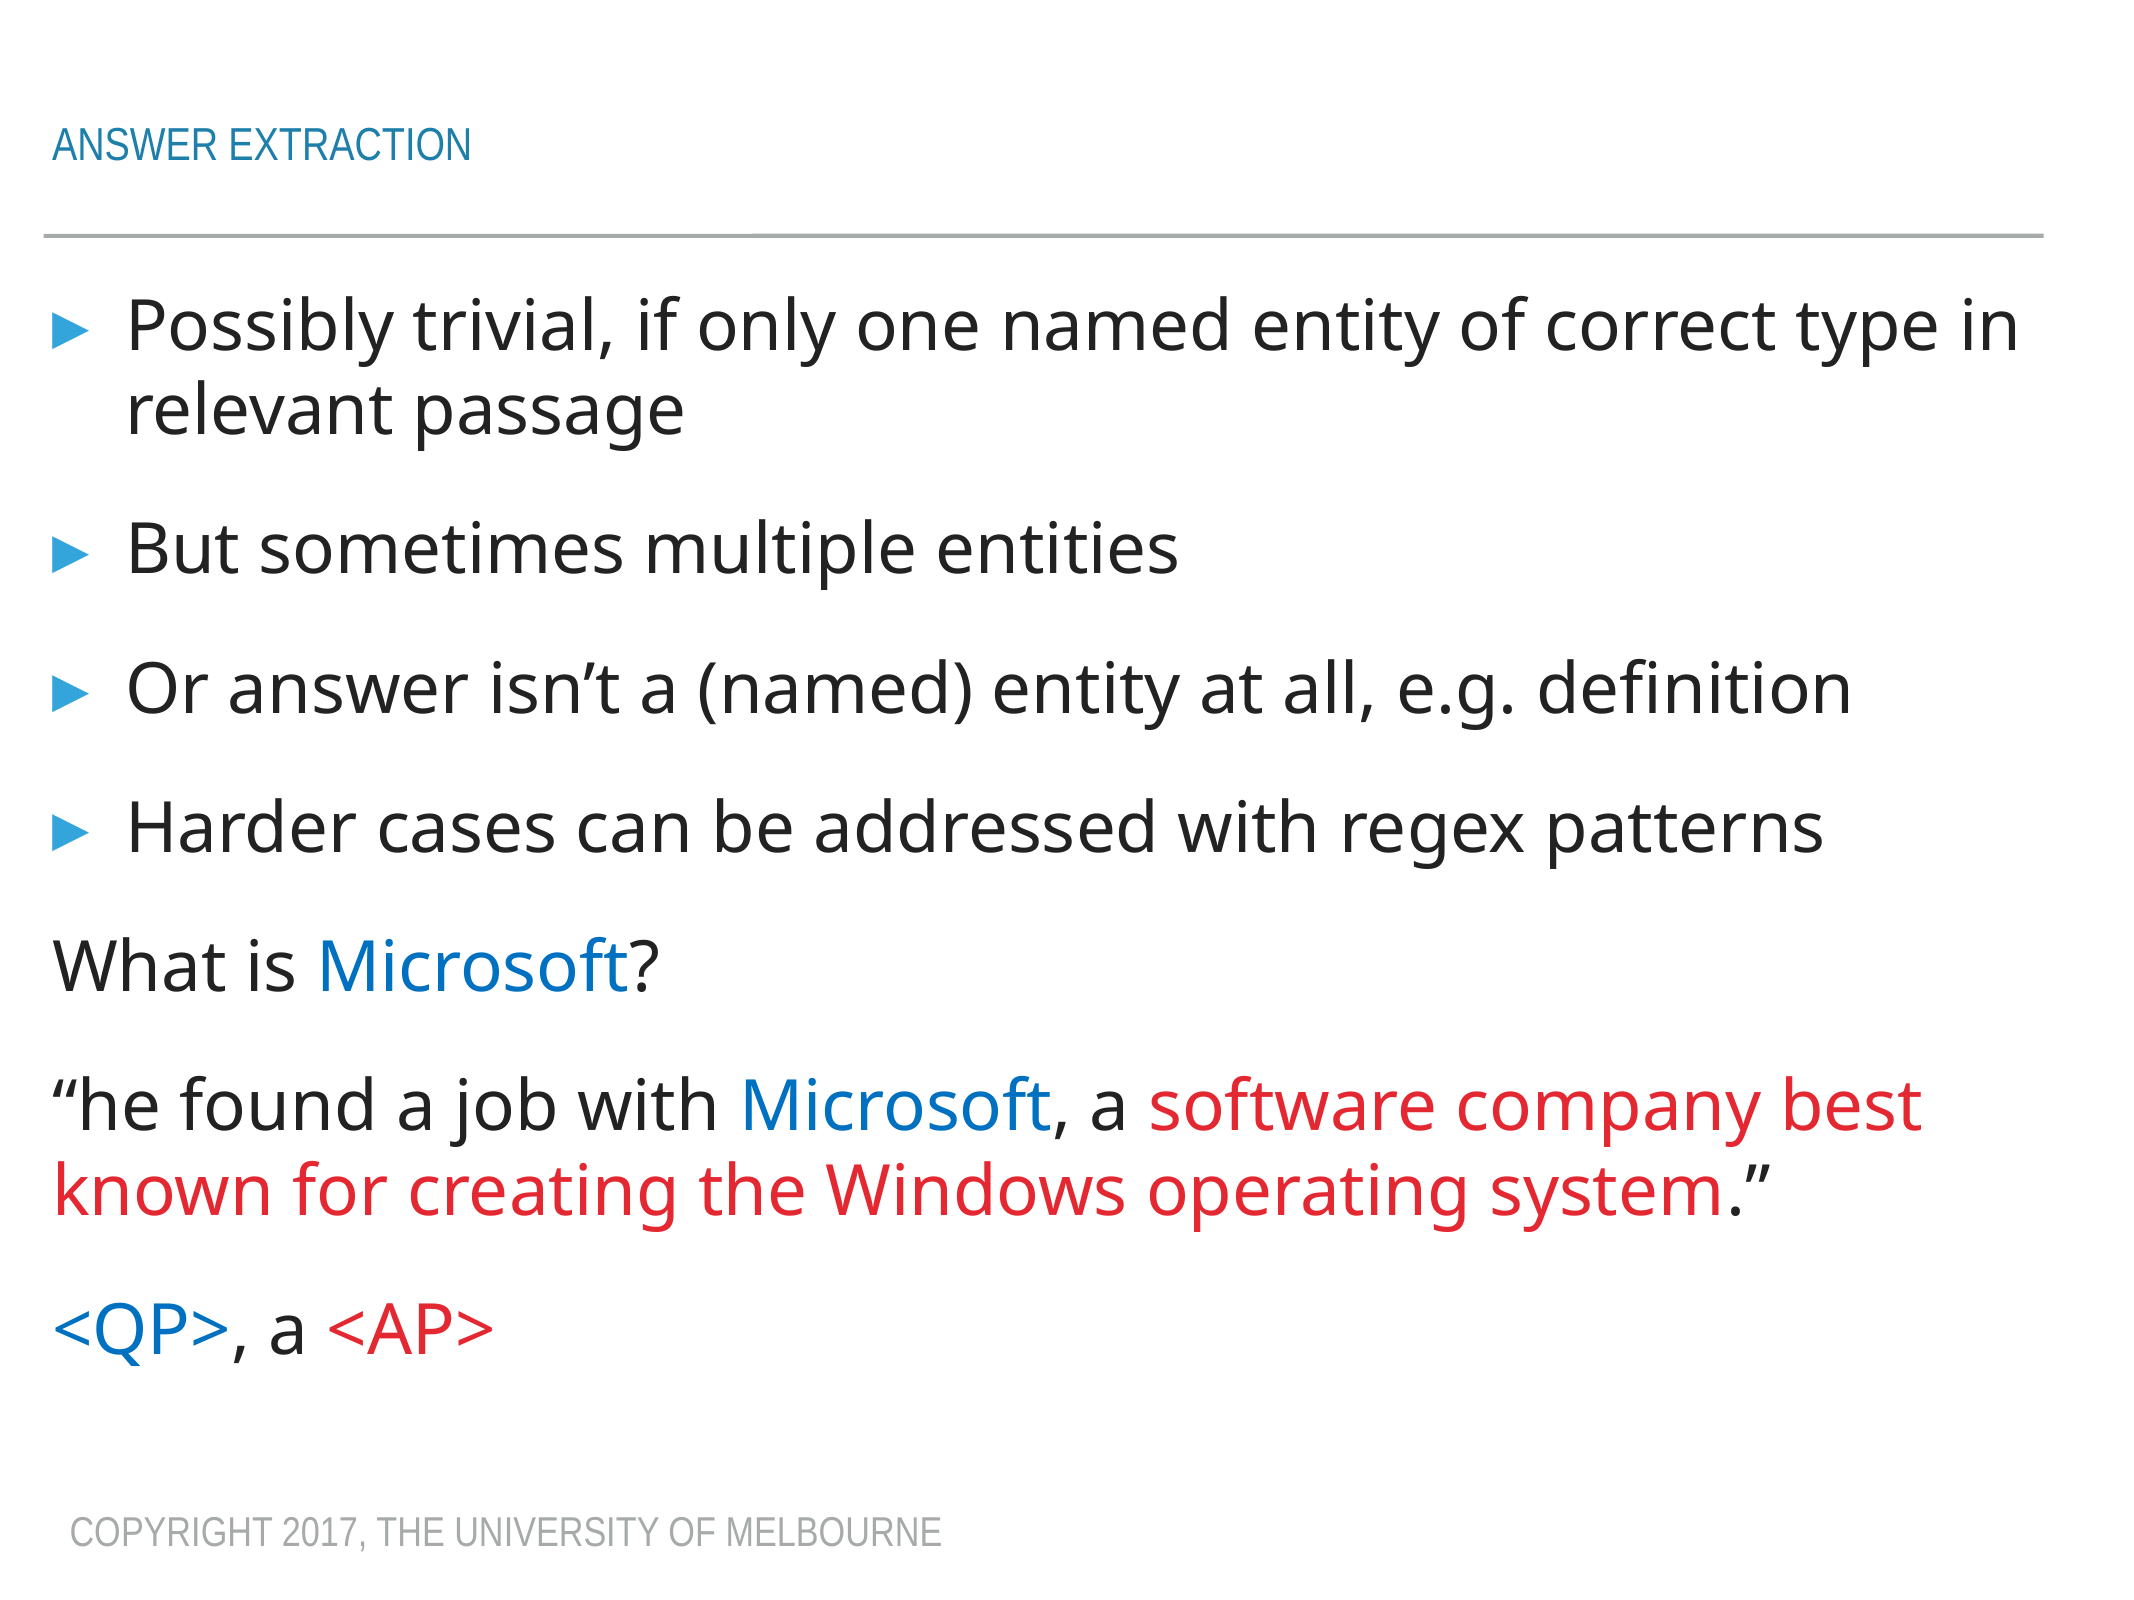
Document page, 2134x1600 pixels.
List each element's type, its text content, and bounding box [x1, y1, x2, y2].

list Possibly trivial, if only one named entity of correct type in relevant passage But sometimes multiple entities Or answer isn’t a (named) entity at all, e.g. definition Harder cases can be addressed with regex patterns What is Microsoft? “he found a job with Microsoft, a software company best known for creating the Windows operating system.” <QP>, a <AP> [43, 270, 2045, 1551]
title Answer extraction [43, 116, 2045, 236]
